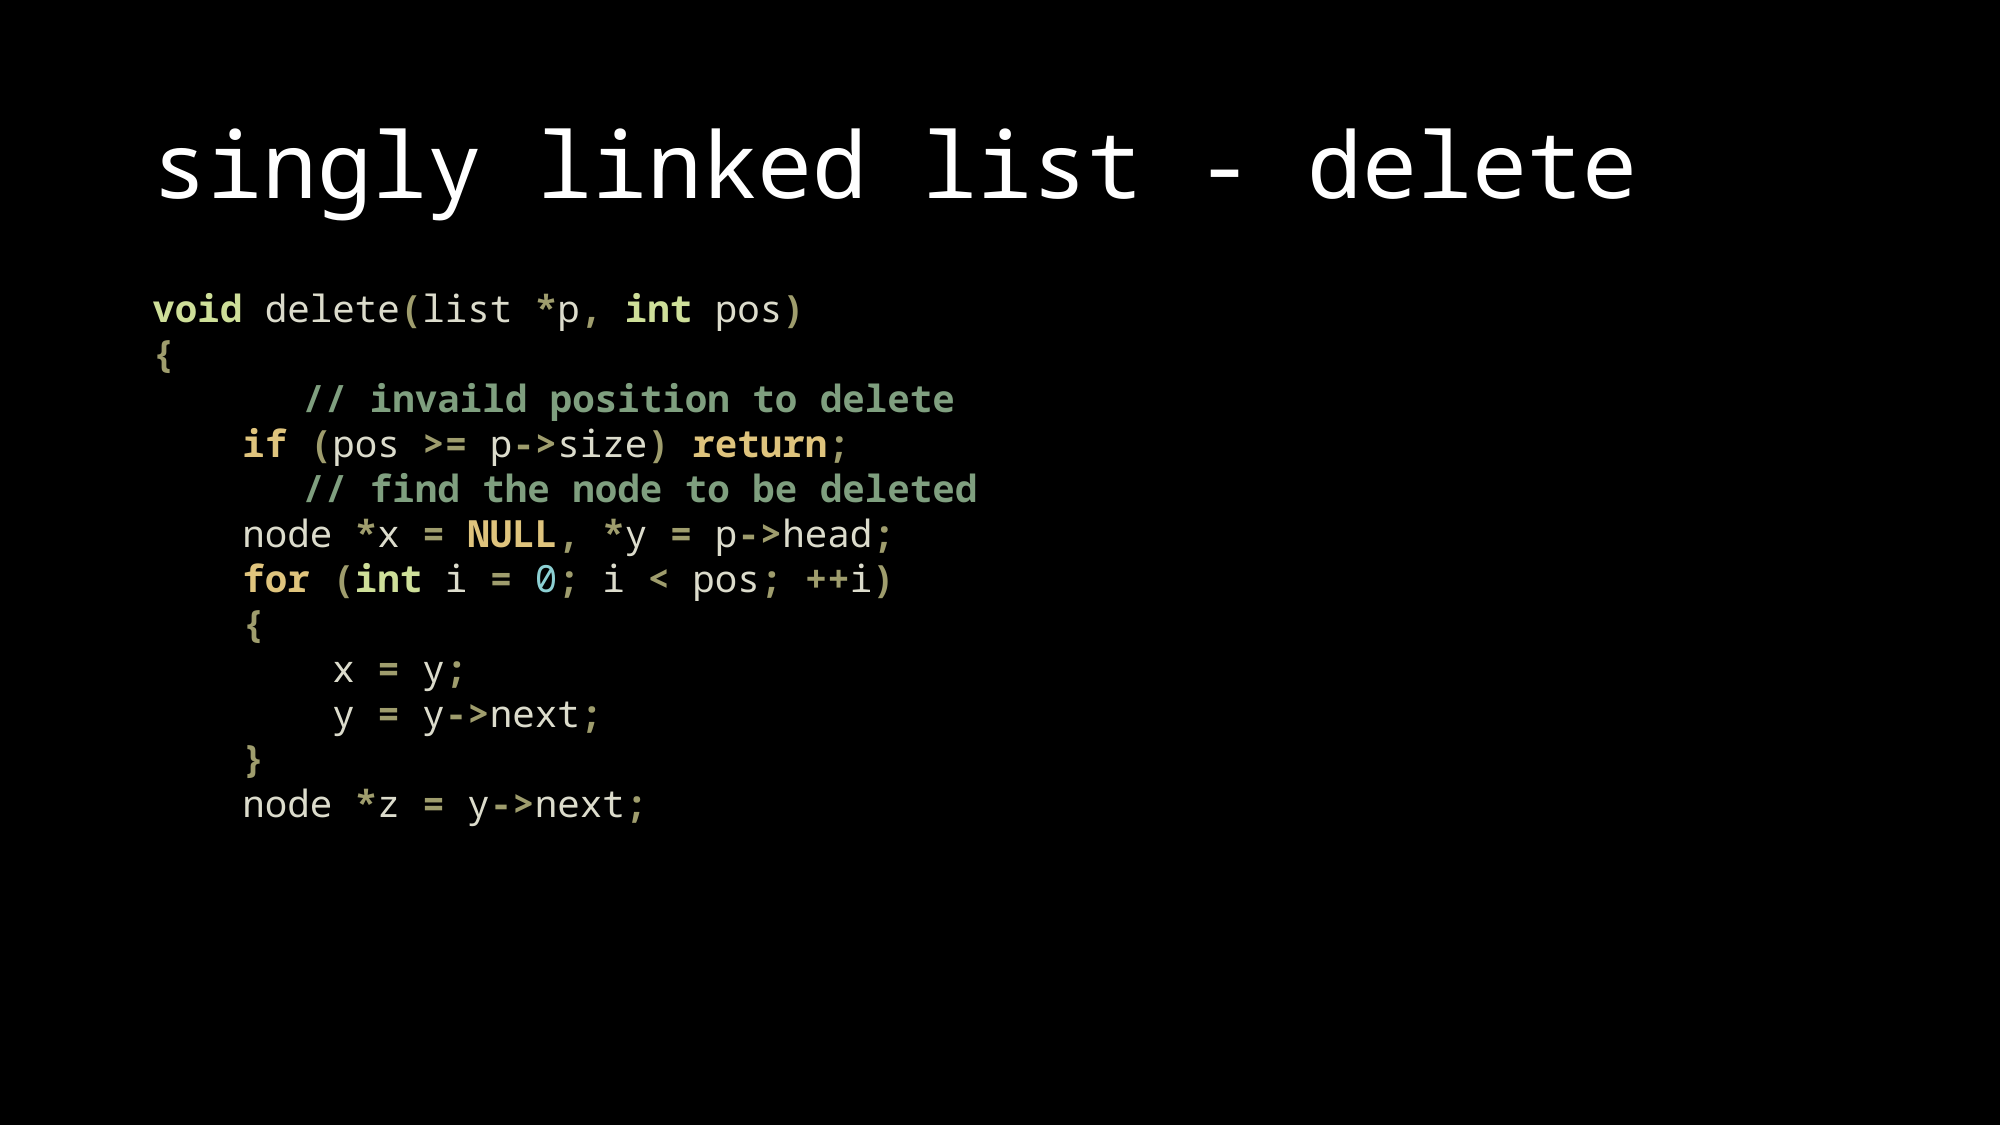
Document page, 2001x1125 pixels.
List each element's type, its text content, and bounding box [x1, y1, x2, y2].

text_box void delete(list *p, int pos) { // invaild position to delete if (pos >= p->size) return; // find the node to be deleted node *x = NULL, *y = p->head; for (int i = 0; i < pos; ++i) { x = y; y = y->next; } node *z = y->next; [137, 277, 1962, 922]
title singly linked list - delete [137, 59, 1863, 277]
